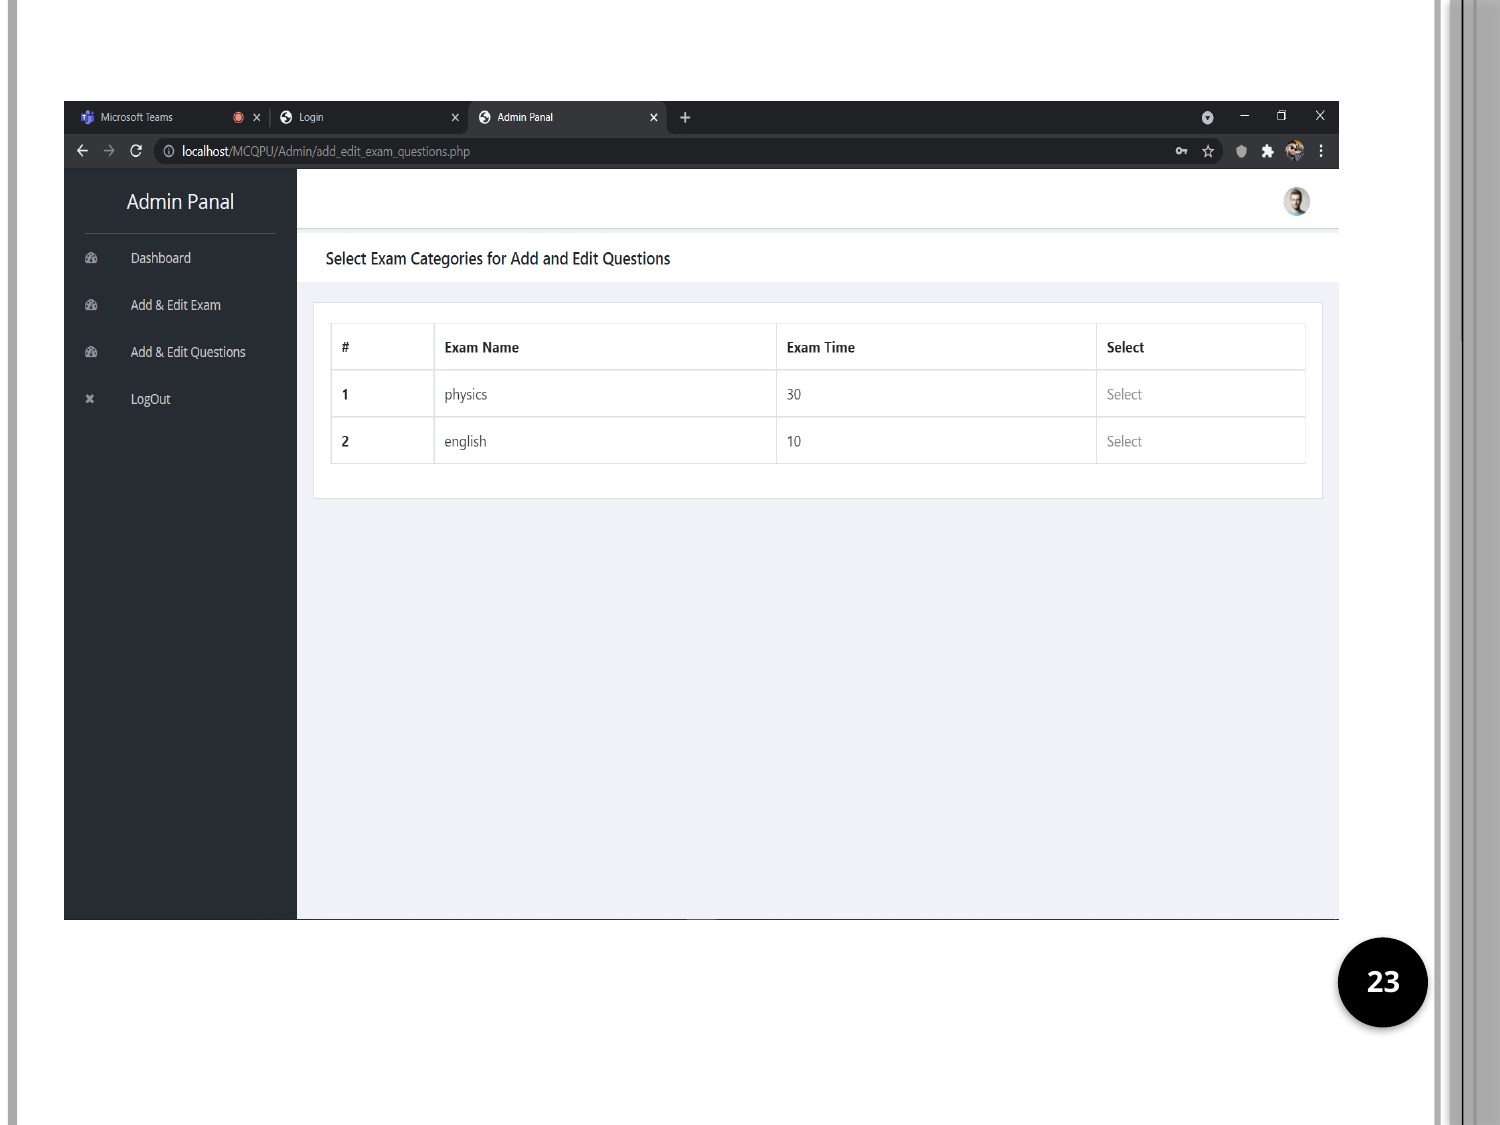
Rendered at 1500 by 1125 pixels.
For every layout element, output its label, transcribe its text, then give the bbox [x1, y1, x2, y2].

slide_number 23 [1333, 940, 1434, 1027]
picture [64, 101, 1340, 921]
